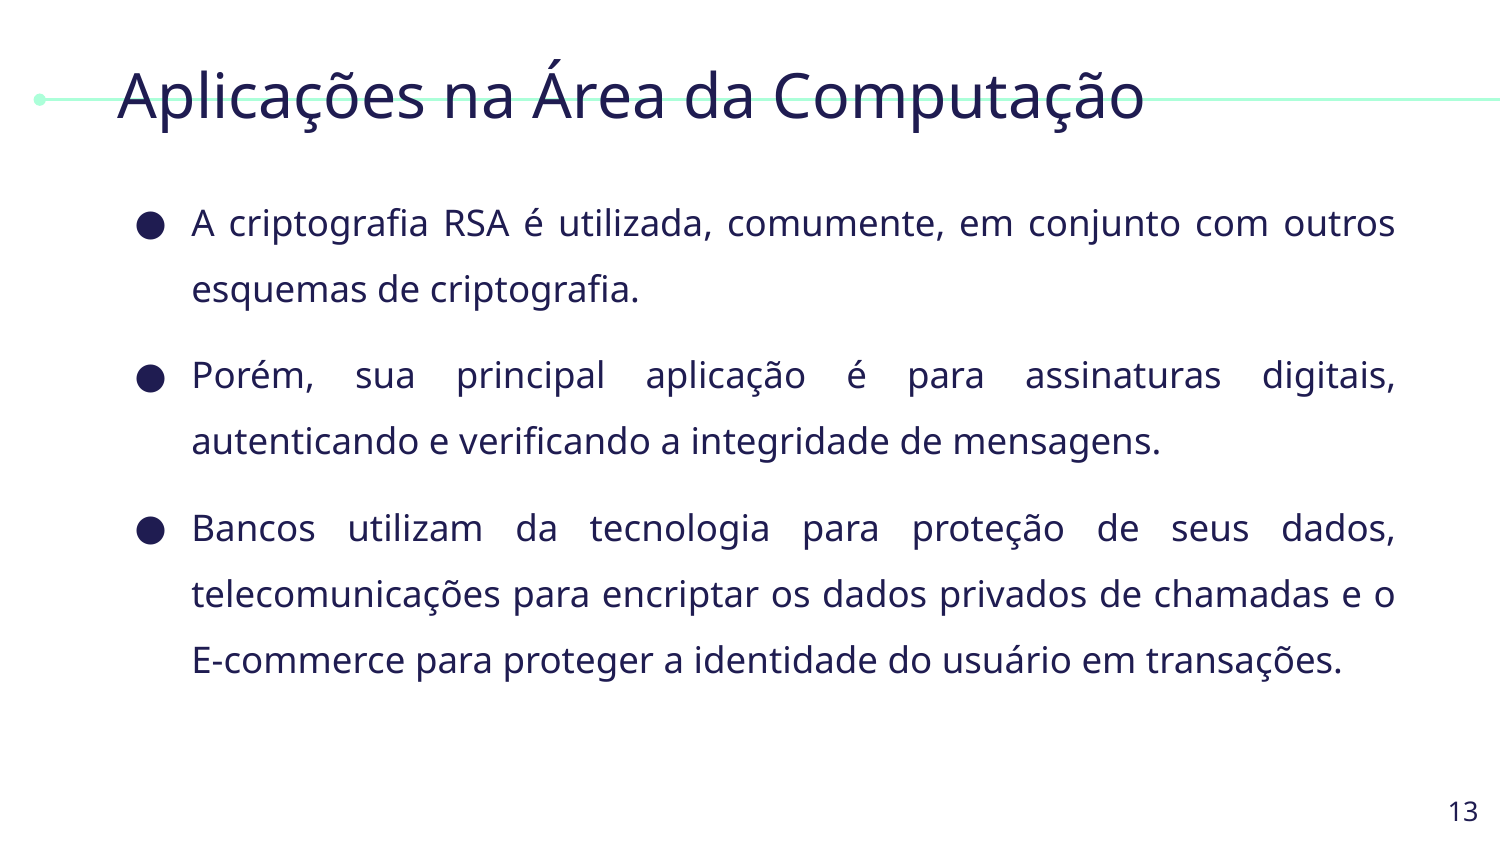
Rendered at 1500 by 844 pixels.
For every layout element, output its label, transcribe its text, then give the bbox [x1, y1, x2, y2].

title Aplicações na Área da Computação [102, 40, 1412, 212]
list A criptografia RSA é utilizada, comumente, em conjunto com outros esquemas de criptografia. Porém, sua principal aplicação é para assinaturas digitais, autenticando e verificando a integridade de mensagens. Bancos utilizam da tecnologia para proteção de seus dados, telecomunicações para encriptar os dados privados de chamadas e o E-commerce para proteger a identidade do usuário em transações. [102, 212, 1412, 758]
slide_number 13 [1403, 779, 1494, 844]
